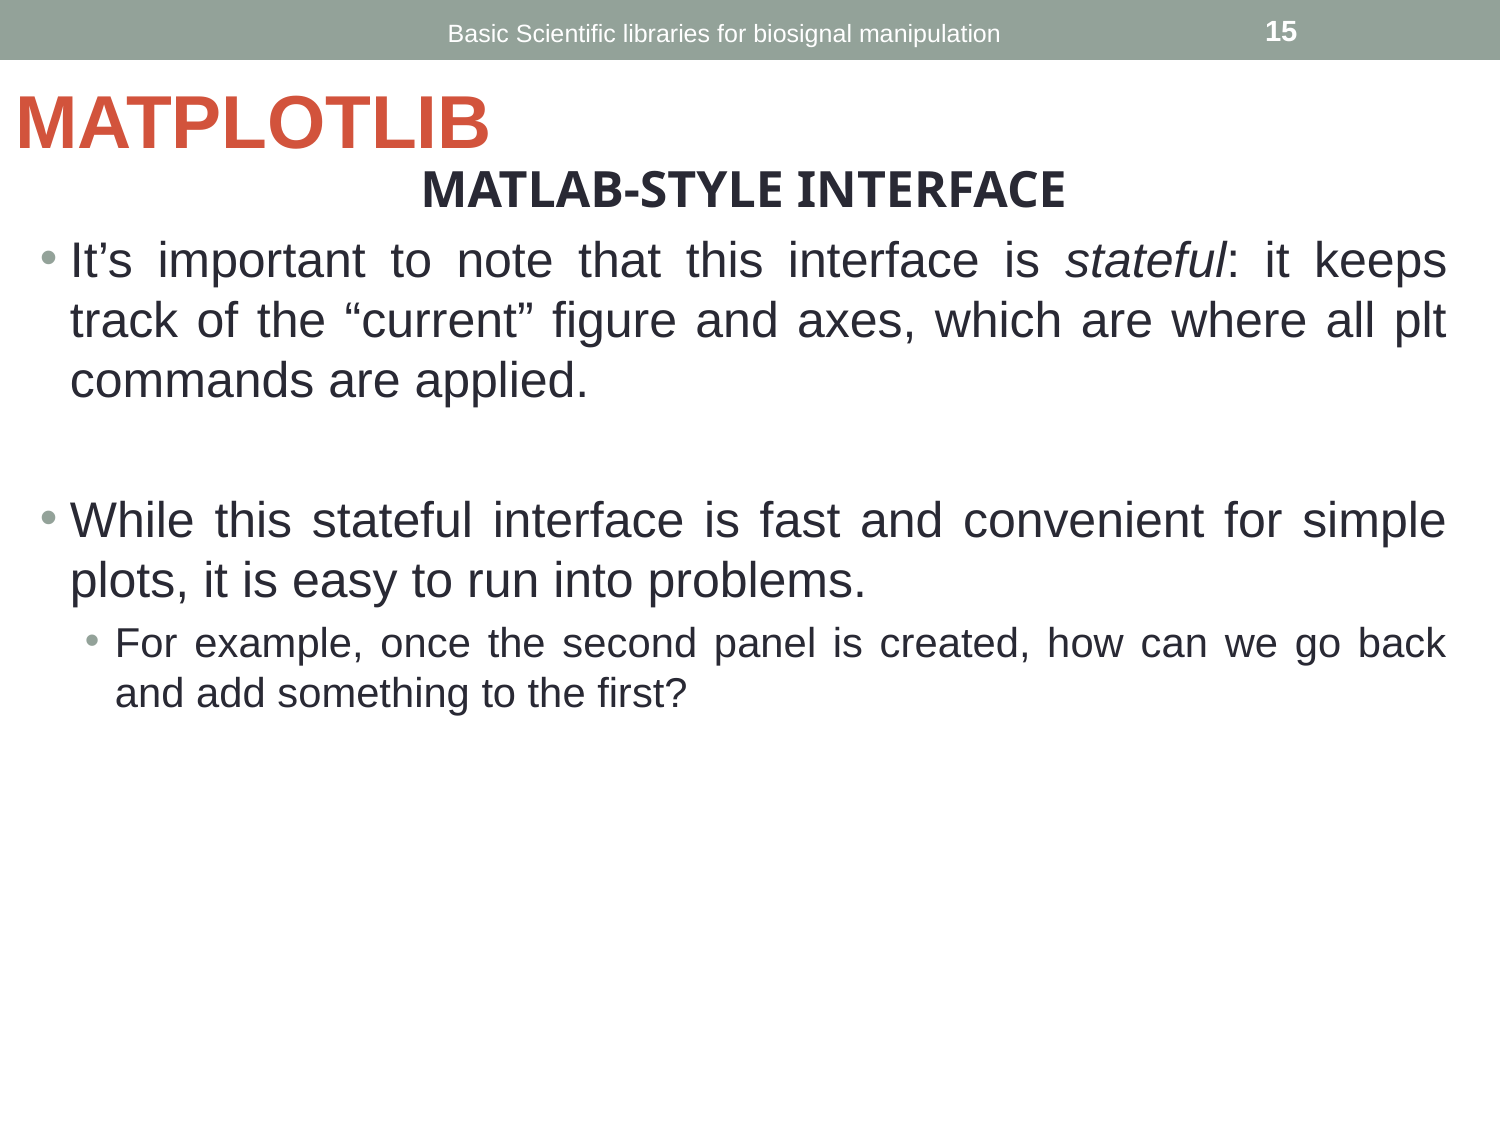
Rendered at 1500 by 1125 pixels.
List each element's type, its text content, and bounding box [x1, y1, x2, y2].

slide_number ‹#› [1250, 3, 1425, 57]
footer Basic Scientific libraries for biosignal manipulation [200, 3, 1250, 63]
list MATLAB-STYLE INTERFACE It’s important to note that this interface is stateful: it keeps track of the “current” figure and axes, which are where all plt commands are applied. While this stateful interface is fast and convenient for simple plots, it is easy to run into problems. For example, once the second panel is created, how can we go back and add something to the first? [24, 149, 1463, 1025]
title MATPLOTLIB [0, 62, 1350, 175]
